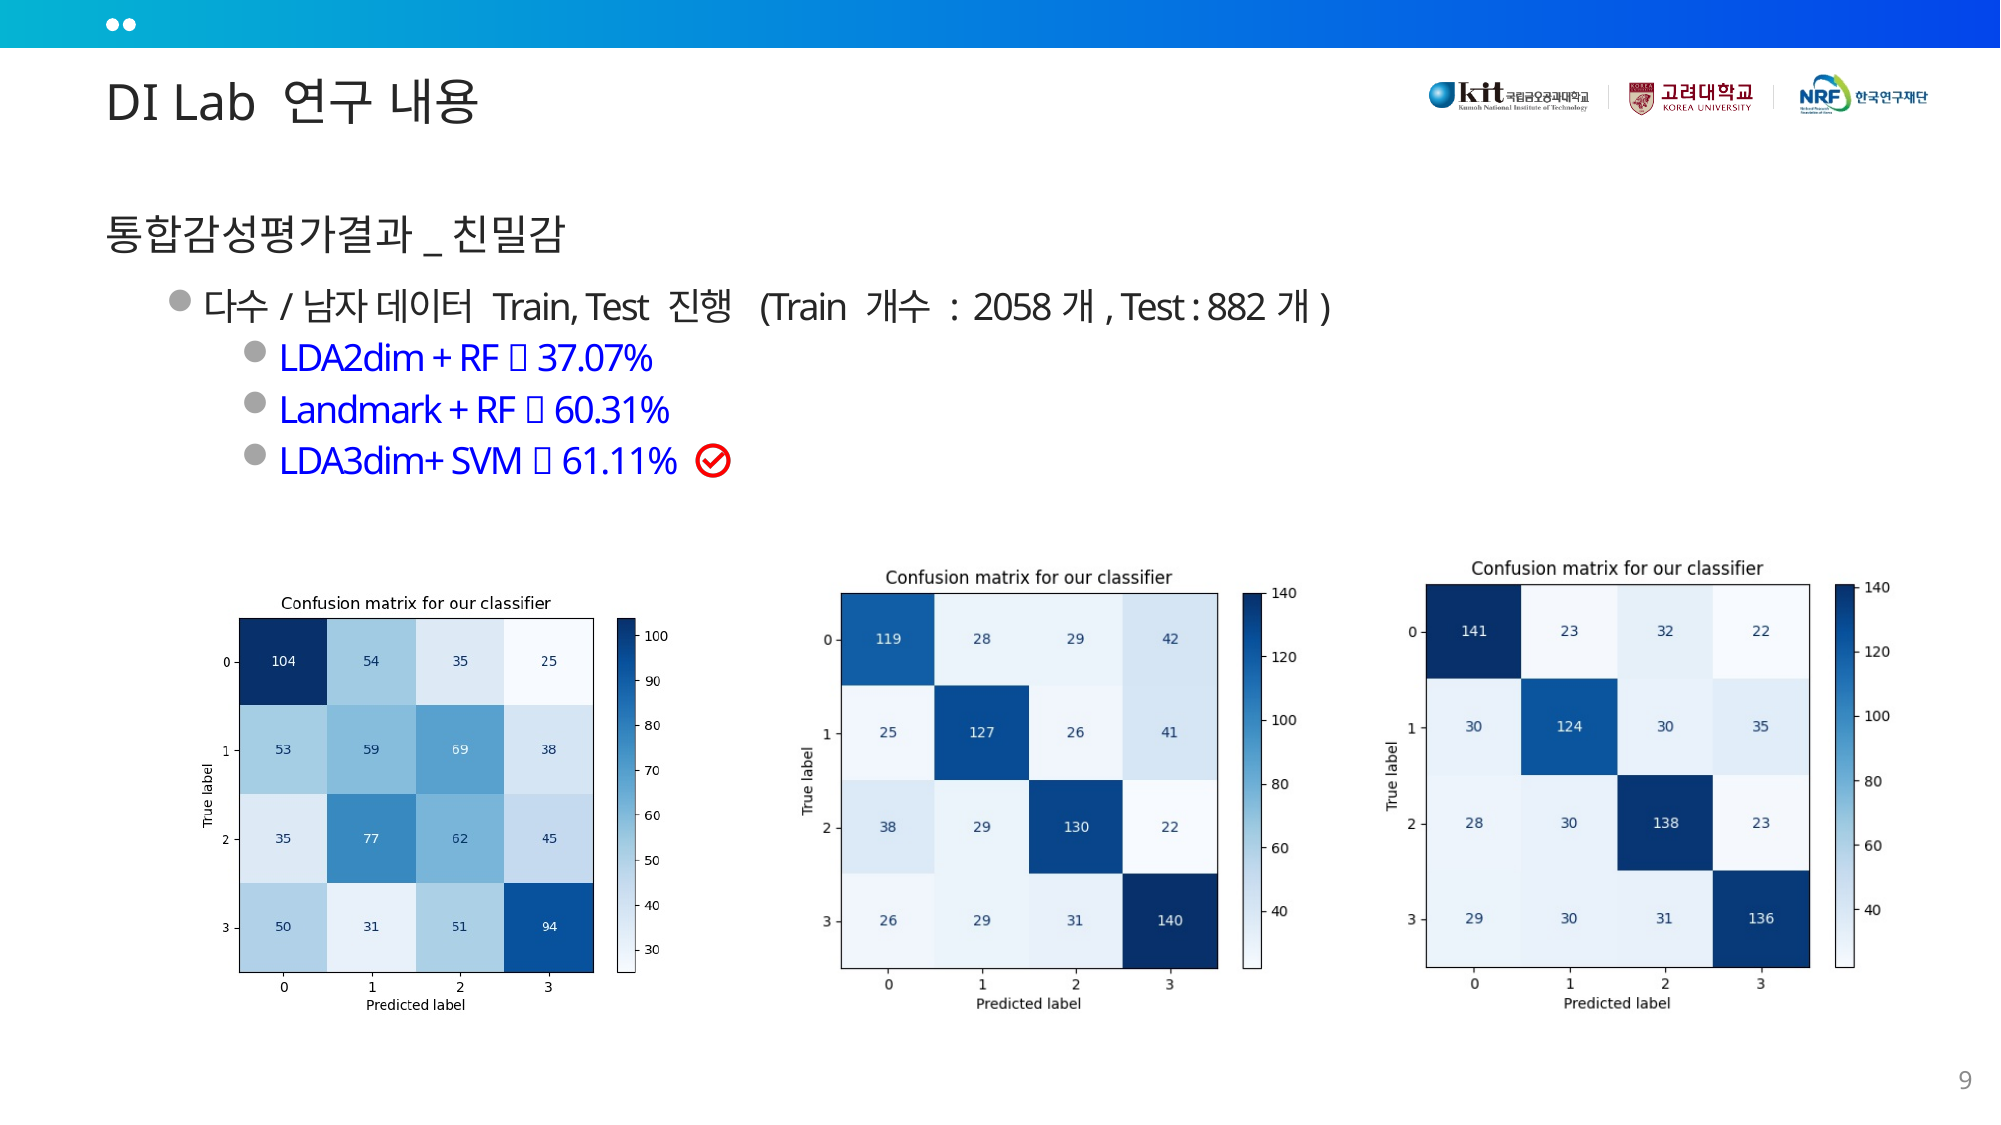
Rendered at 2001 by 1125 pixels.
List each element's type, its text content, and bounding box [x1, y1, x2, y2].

picture [1798, 72, 1929, 114]
picture [1426, 77, 1590, 112]
text_box 통합감성평가결과_친밀감 [89, 191, 1250, 277]
text_box 다수/남자 데이터 Train, Test 진행 (Train 개수 : 2058개, Test : 882개) LDA2dim + RF  37.07% Landmark + RF  60.31% LDA3dim+ SVM  61.11% [151, 275, 1606, 490]
picture [1627, 81, 1754, 117]
picture [693, 441, 733, 480]
slide_number 9 [1898, 1052, 1988, 1112]
picture [136, 524, 1978, 1022]
list DI Lab 연구 내용 [90, 71, 733, 139]
